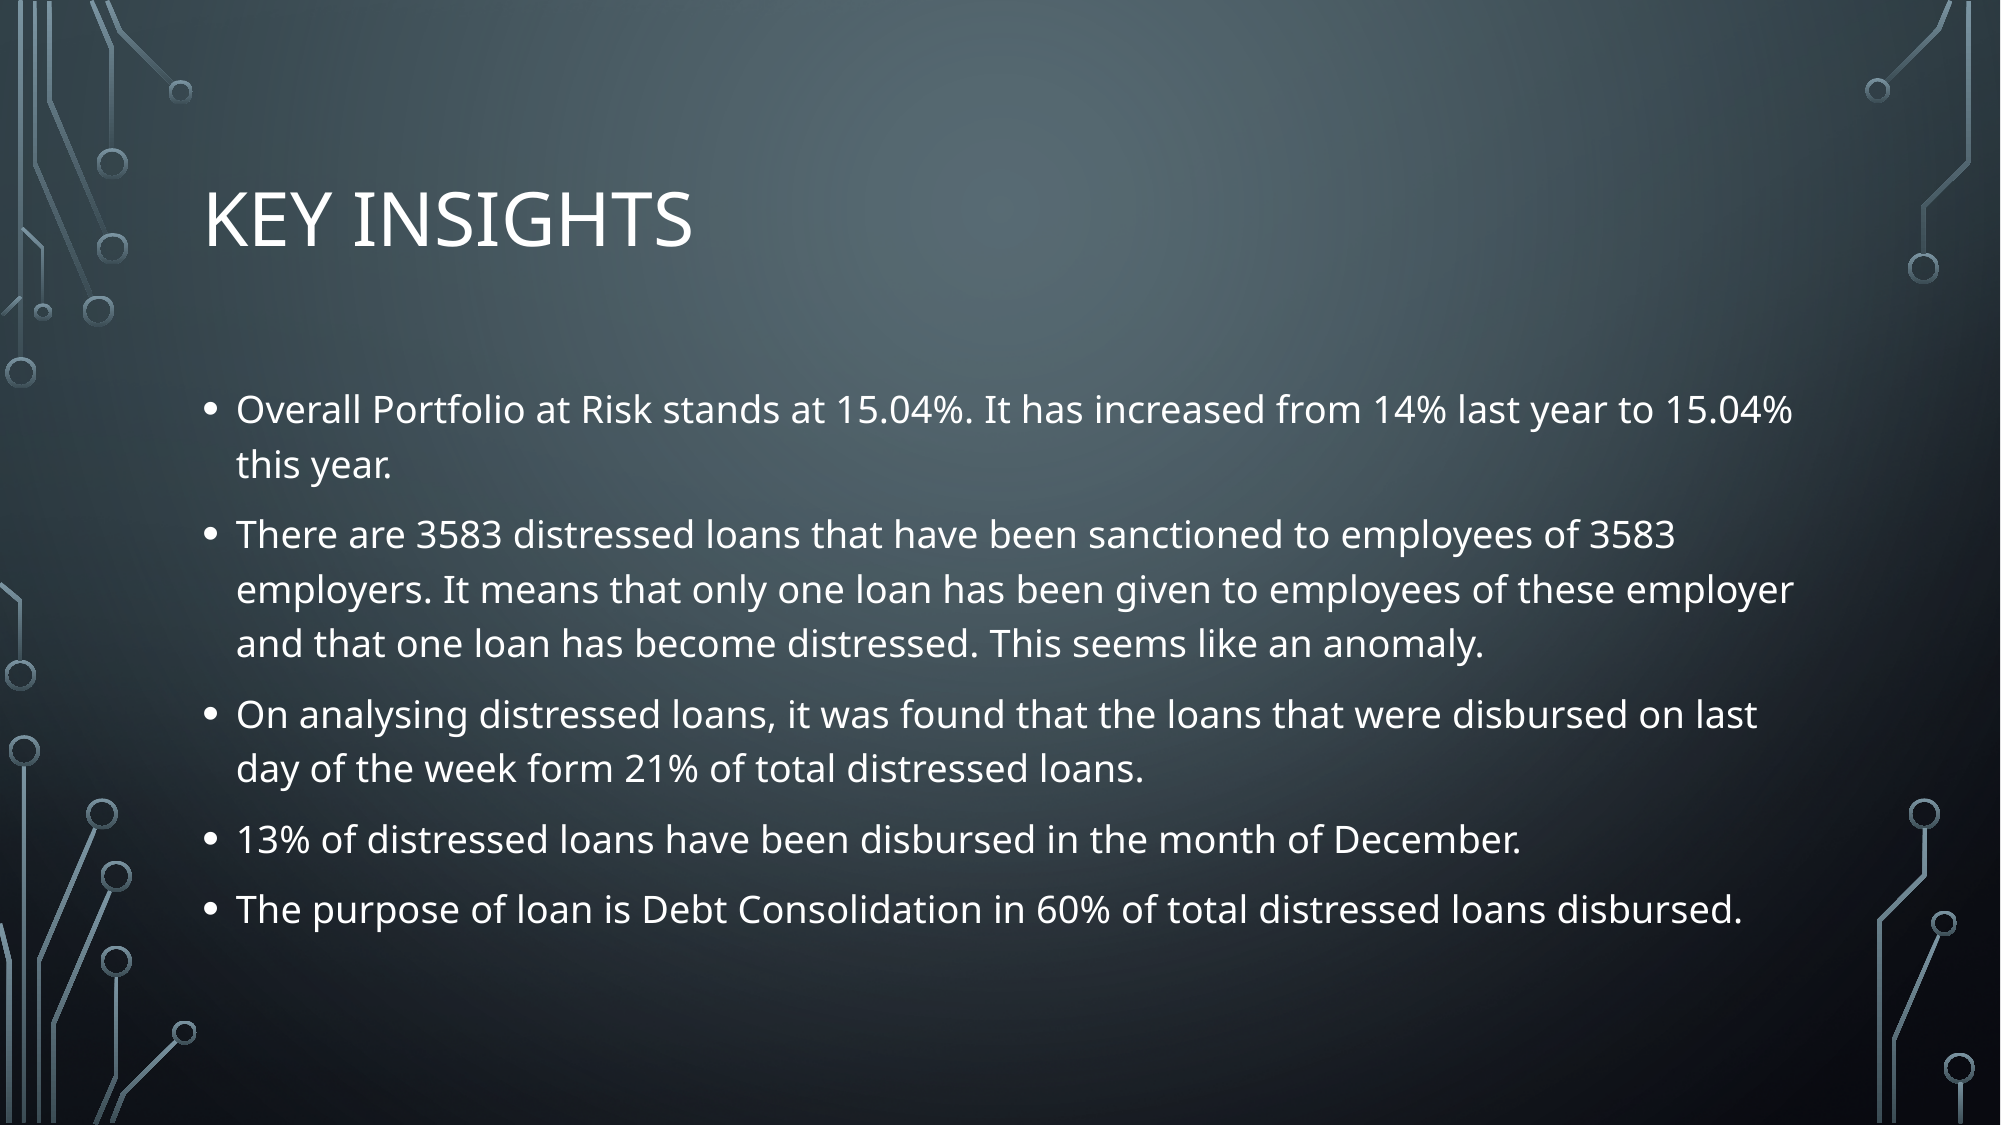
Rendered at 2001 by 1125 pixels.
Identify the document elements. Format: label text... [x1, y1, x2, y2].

list Overall Portfolio at Risk stands at 15.04%. It has increased from 14% last year to 15.04% this year. There are 3583 distressed loans that have been sanctioned to employees of 3583 employers. It means that only one loan has been given to employees of these employer and that one loan has become distressed. This seems like an anomaly. On analysing distressed loans, it was found that the loans that were disbursed on last day of the week form 21% of total distressed loans. 13% of distressed loans have been disbursed in the month of December. The purpose of loan is Debt Consolidation in 60% of total distressed loans disbursed. [187, 369, 1813, 950]
title KEY INSIGHTS [187, 101, 1813, 344]
